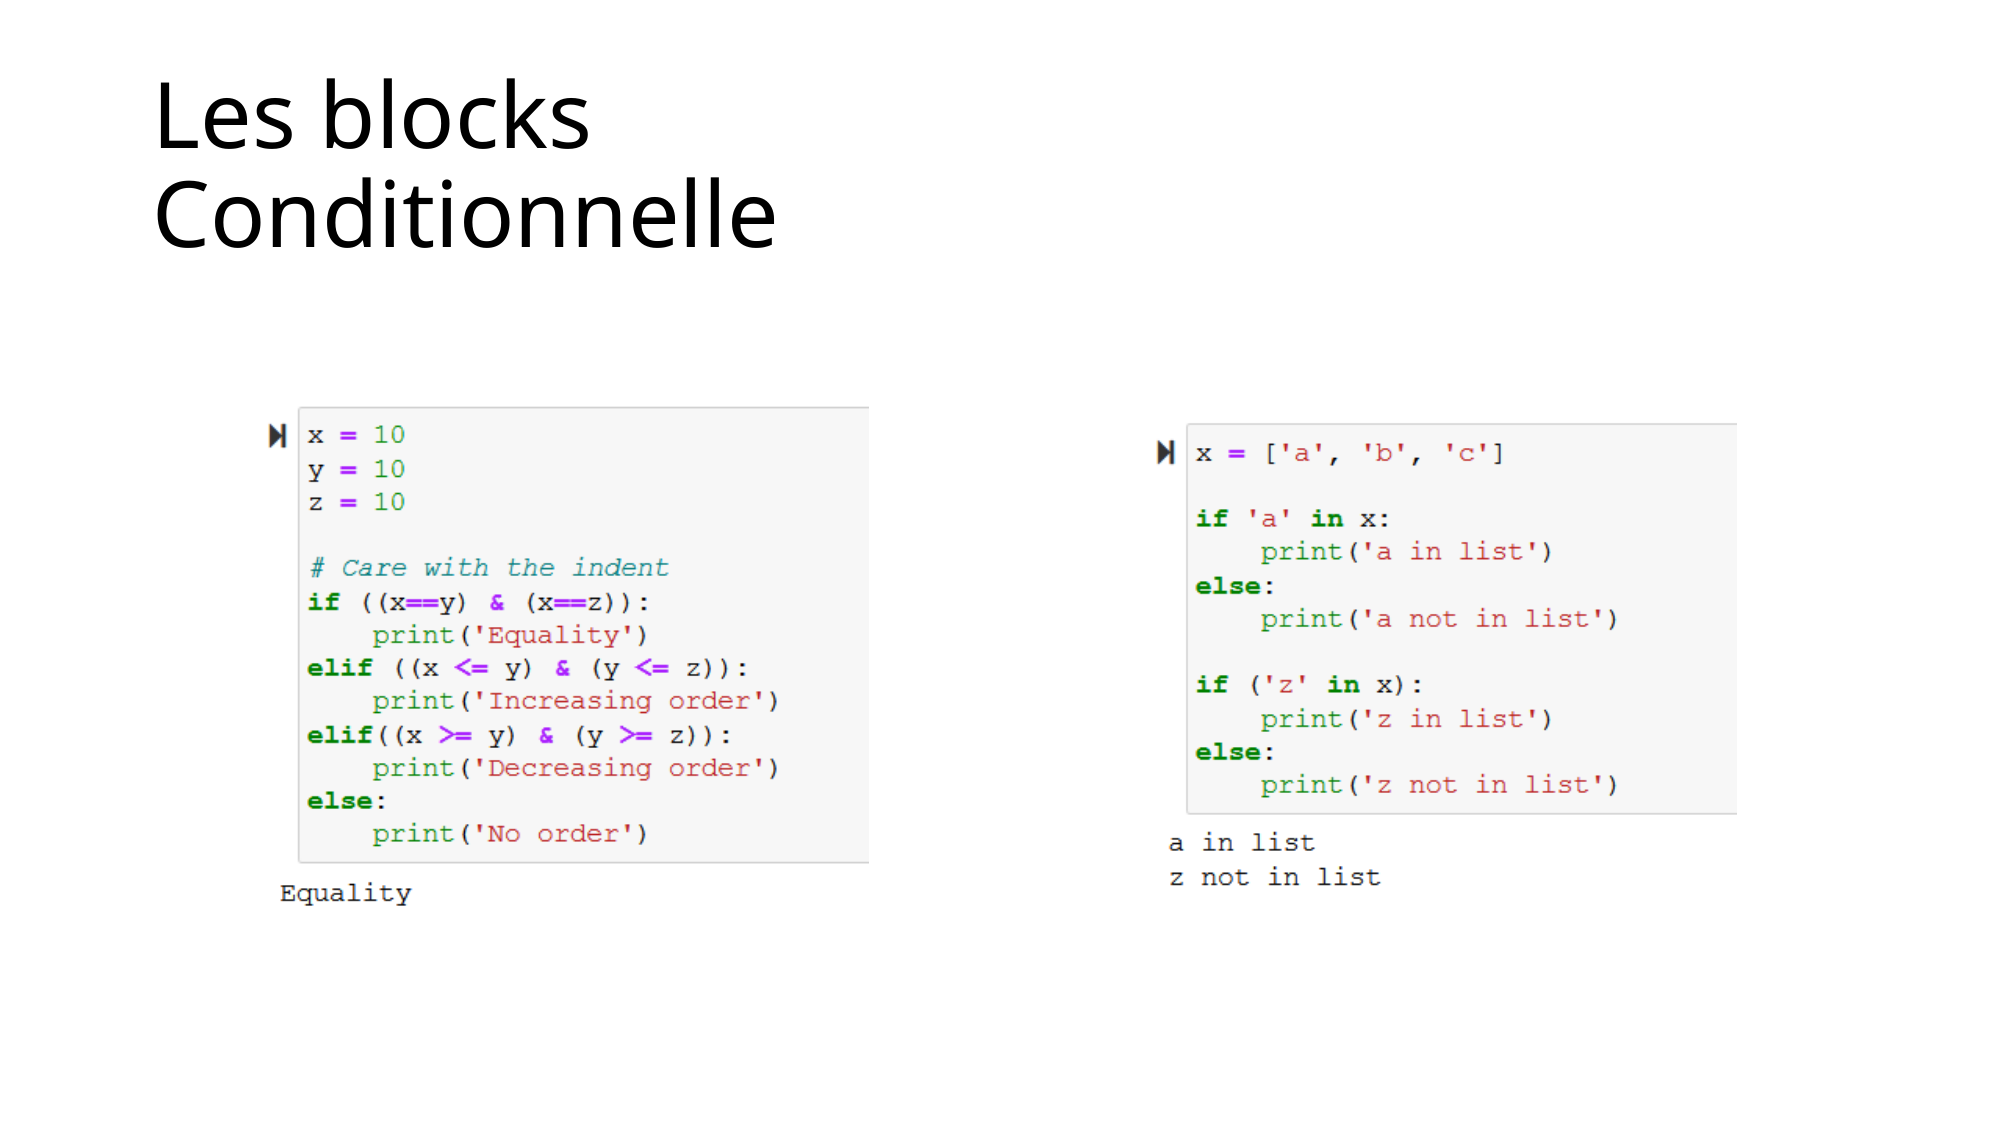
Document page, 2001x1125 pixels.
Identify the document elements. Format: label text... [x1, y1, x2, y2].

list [1138, 411, 1737, 901]
title Les blocks Conditionnelle [137, 59, 1863, 278]
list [256, 392, 869, 920]
